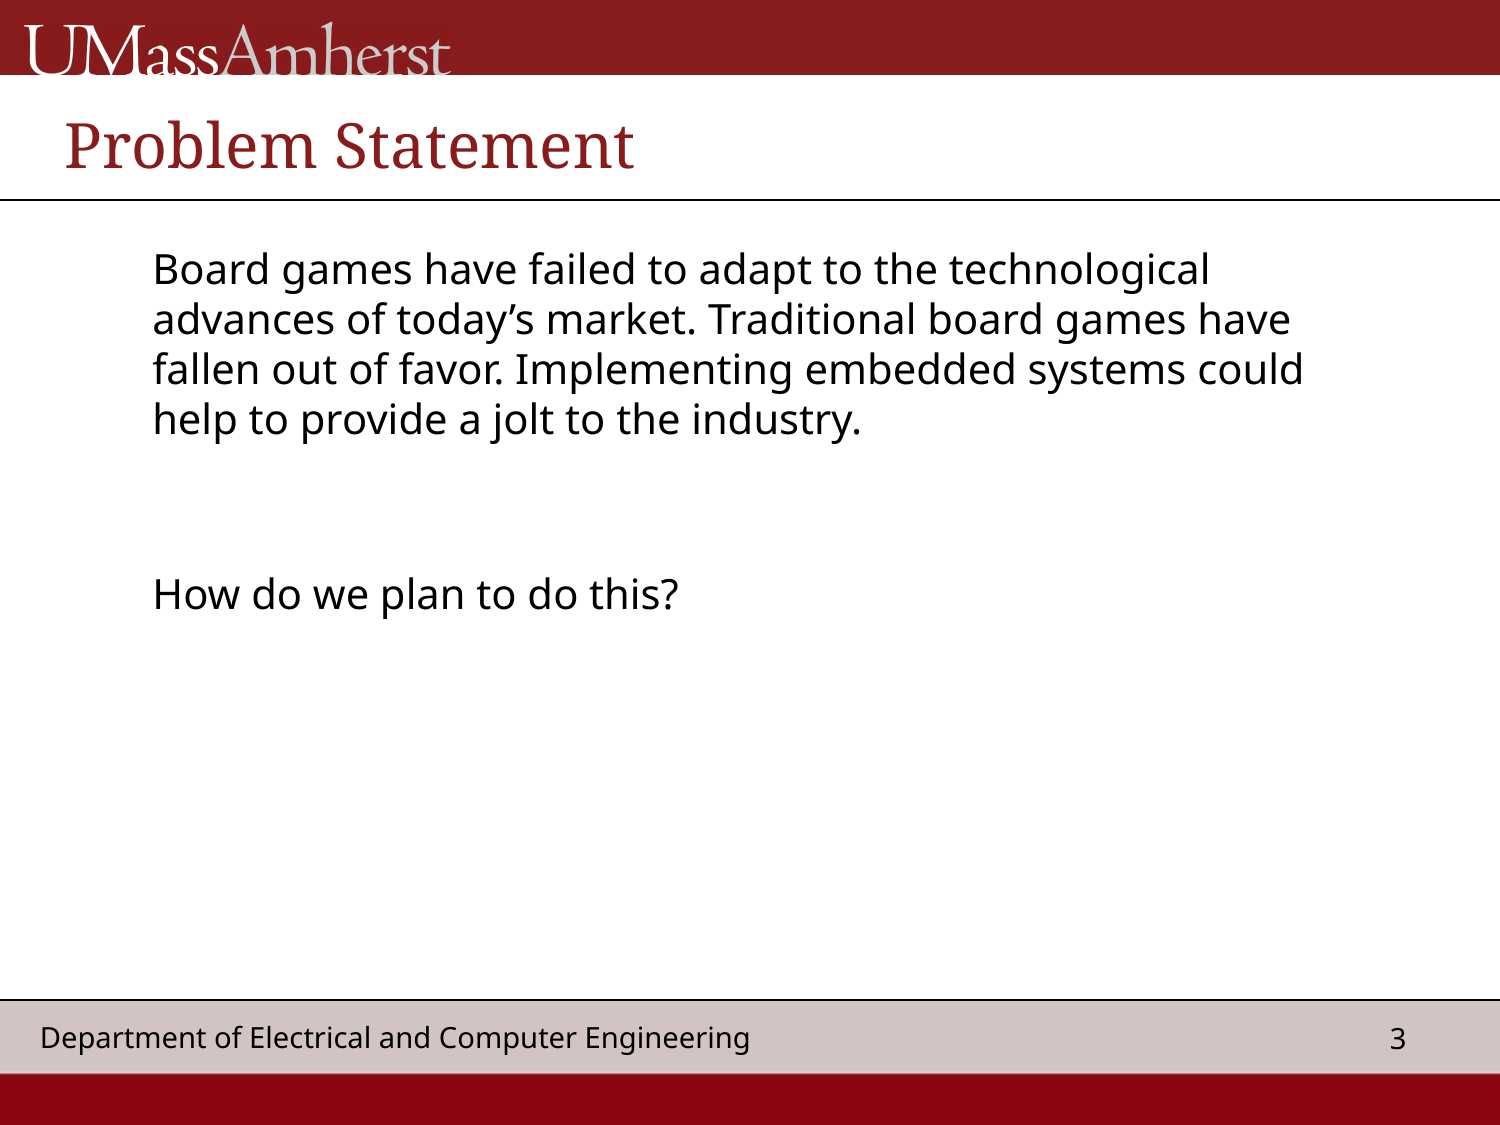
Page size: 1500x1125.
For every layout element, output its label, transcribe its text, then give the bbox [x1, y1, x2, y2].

picture [0, 1001, 1500, 1125]
title Problem Statement [50, 99, 1500, 188]
picture [0, 0, 1500, 75]
list Board games have failed to adapt to the technological advances of today’s market. Traditional board games have fallen out of favor. Implementing embedded systems could help to provide a jolt to the industry. How do we plan to do this? [62, 235, 1400, 973]
